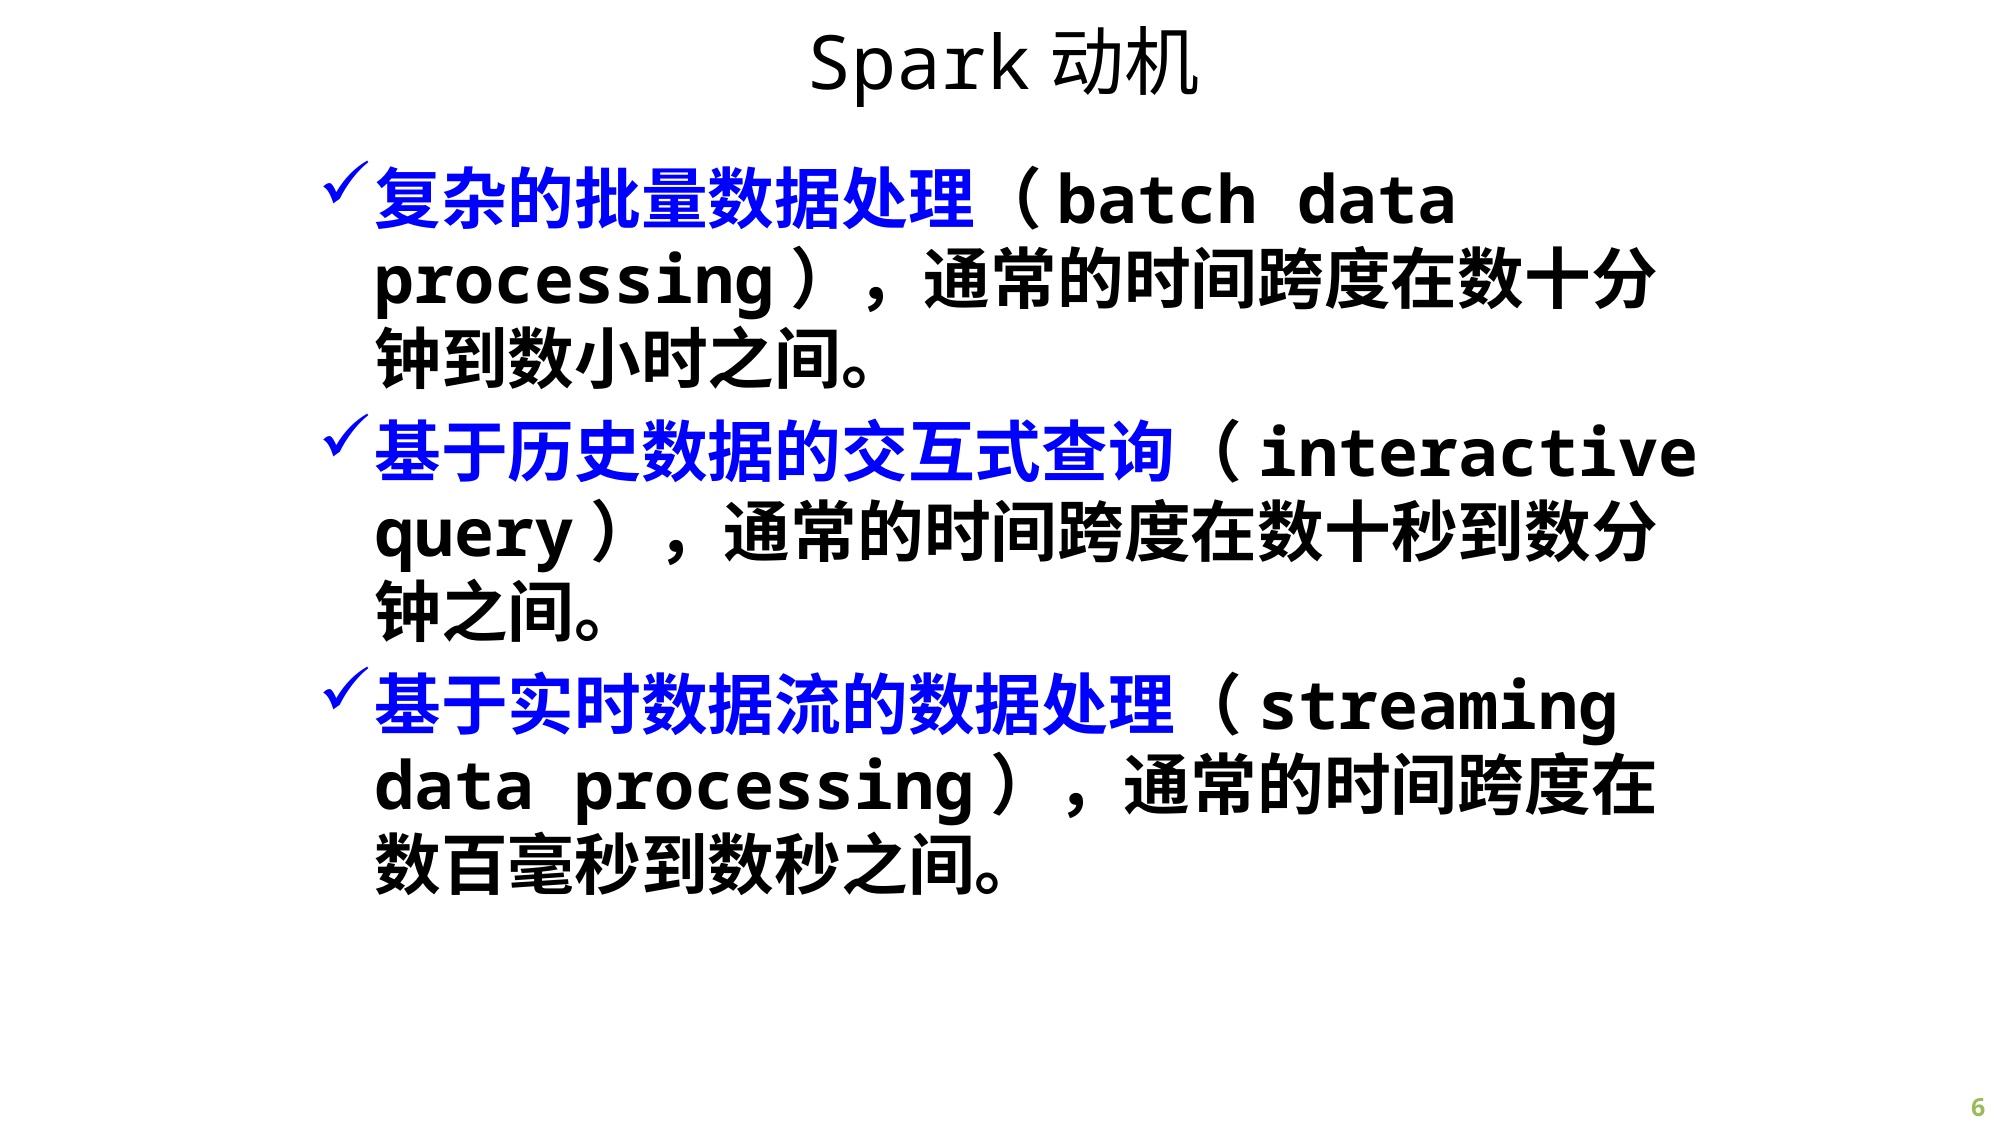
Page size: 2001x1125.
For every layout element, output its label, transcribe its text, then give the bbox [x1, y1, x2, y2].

list 复杂的批量数据处理（batch data processing），通常的时间跨度在数十分钟到数小时之间。 基于历史数据的交互式查询（interactive query），通常的时间跨度在数十秒到数分钟之间。 基于实时数据流的数据处理（streaming data processing），通常的时间跨度在数百毫秒到数秒之间。 [303, 148, 1721, 1083]
title Spark动机 [255, 7, 1750, 114]
